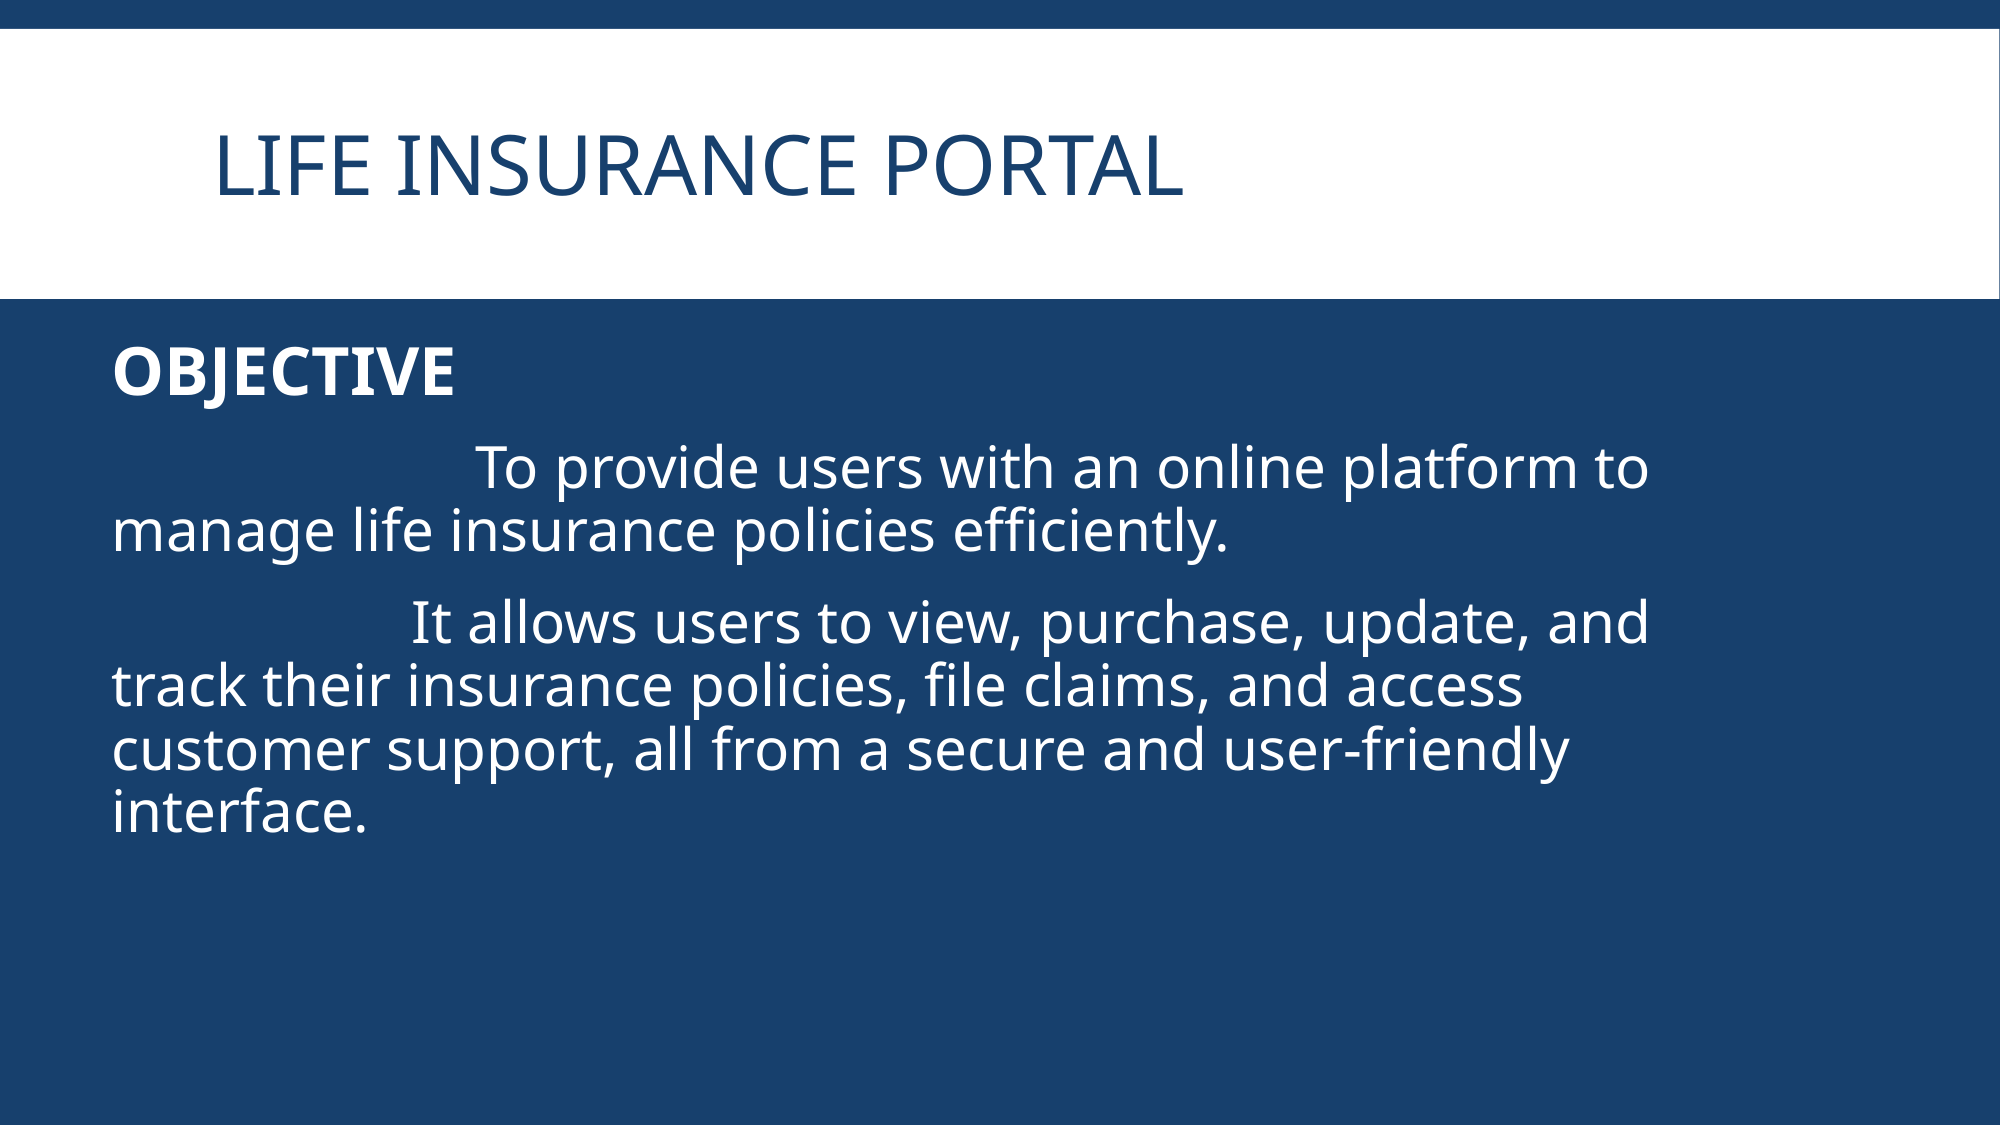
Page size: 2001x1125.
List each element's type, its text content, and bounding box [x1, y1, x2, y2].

title LIFE INSURANCE PORTAL [197, 46, 1803, 295]
list OBJECTIVE To provide users with an online platform to manage life insurance policies efficiently. It allows users to view, purchase, update, and track their insurance policies, file claims, and access customer support, all from a secure and user-friendly interface. [96, 329, 1744, 1020]
